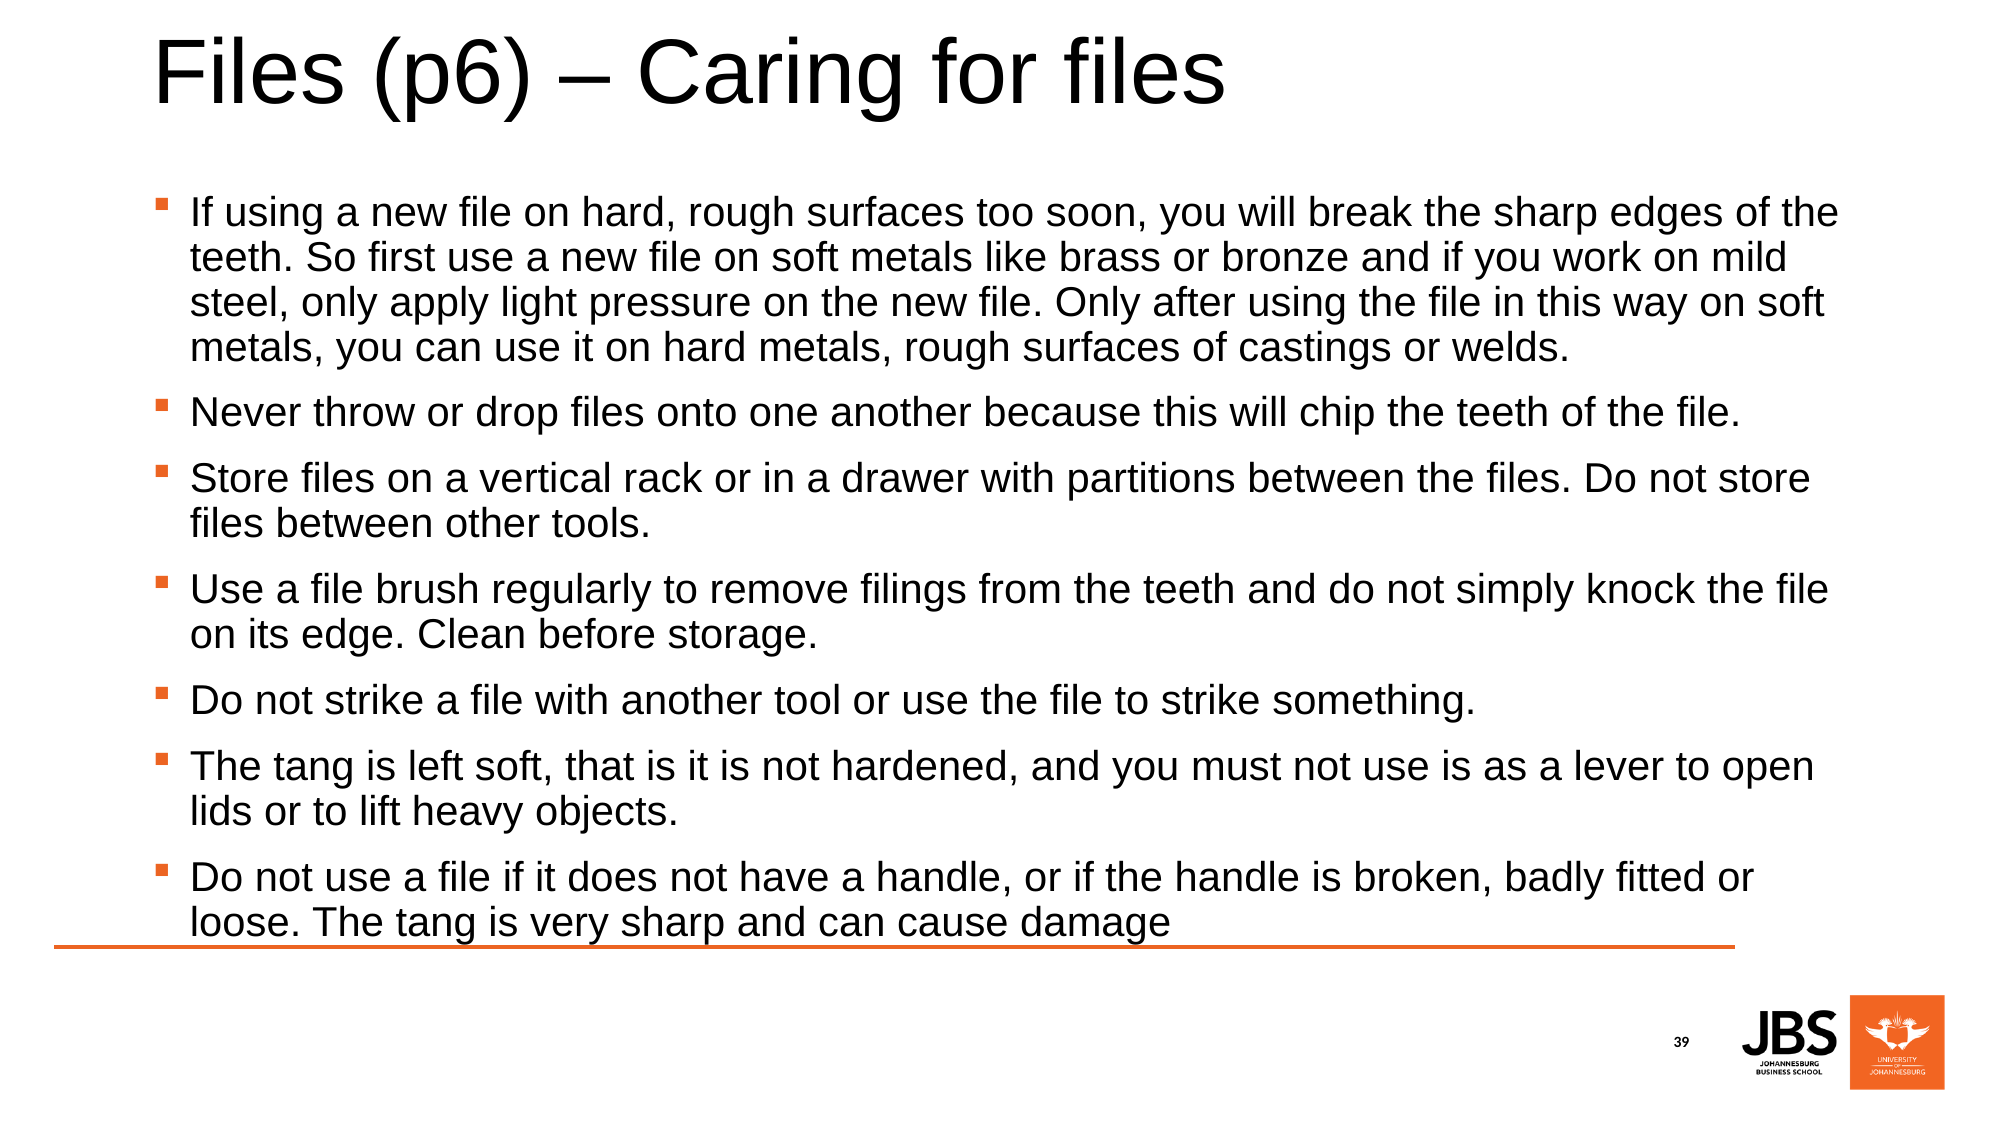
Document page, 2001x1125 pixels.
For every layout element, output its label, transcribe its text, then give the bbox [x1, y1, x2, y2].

title Files (p6) – Caring for files [137, 0, 1863, 182]
list If using a new file on hard, rough surfaces too soon, you will break the sharp edges of the teeth. So first use a new file on soft metals like brass or bronze and if you work on mild steel, only apply light pressure on the new file. Only after using the file in this way on soft metals, you can use it on hard metals, rough surfaces of castings or welds. Never throw or drop files onto one another because this will chip the teeth of the file. Store files on a vertical rack or in a drawer with partitions between the files. Do not store files between other tools. Use a file brush regularly to remove filings from the teeth and do not simply knock the file on its edge. Clean before storage. Do not strike a file with another tool or use the file to strike something. The tang is left soft, that is it is not hardened, and you must not use is as a lever to open lids or to lift heavy objects. Do not use a file if it does not have a handle, or if the handle is broken, badly fitted or loose. The tang is very sharp and can cause damage [137, 182, 1863, 897]
picture [1728, 981, 1958, 1103]
